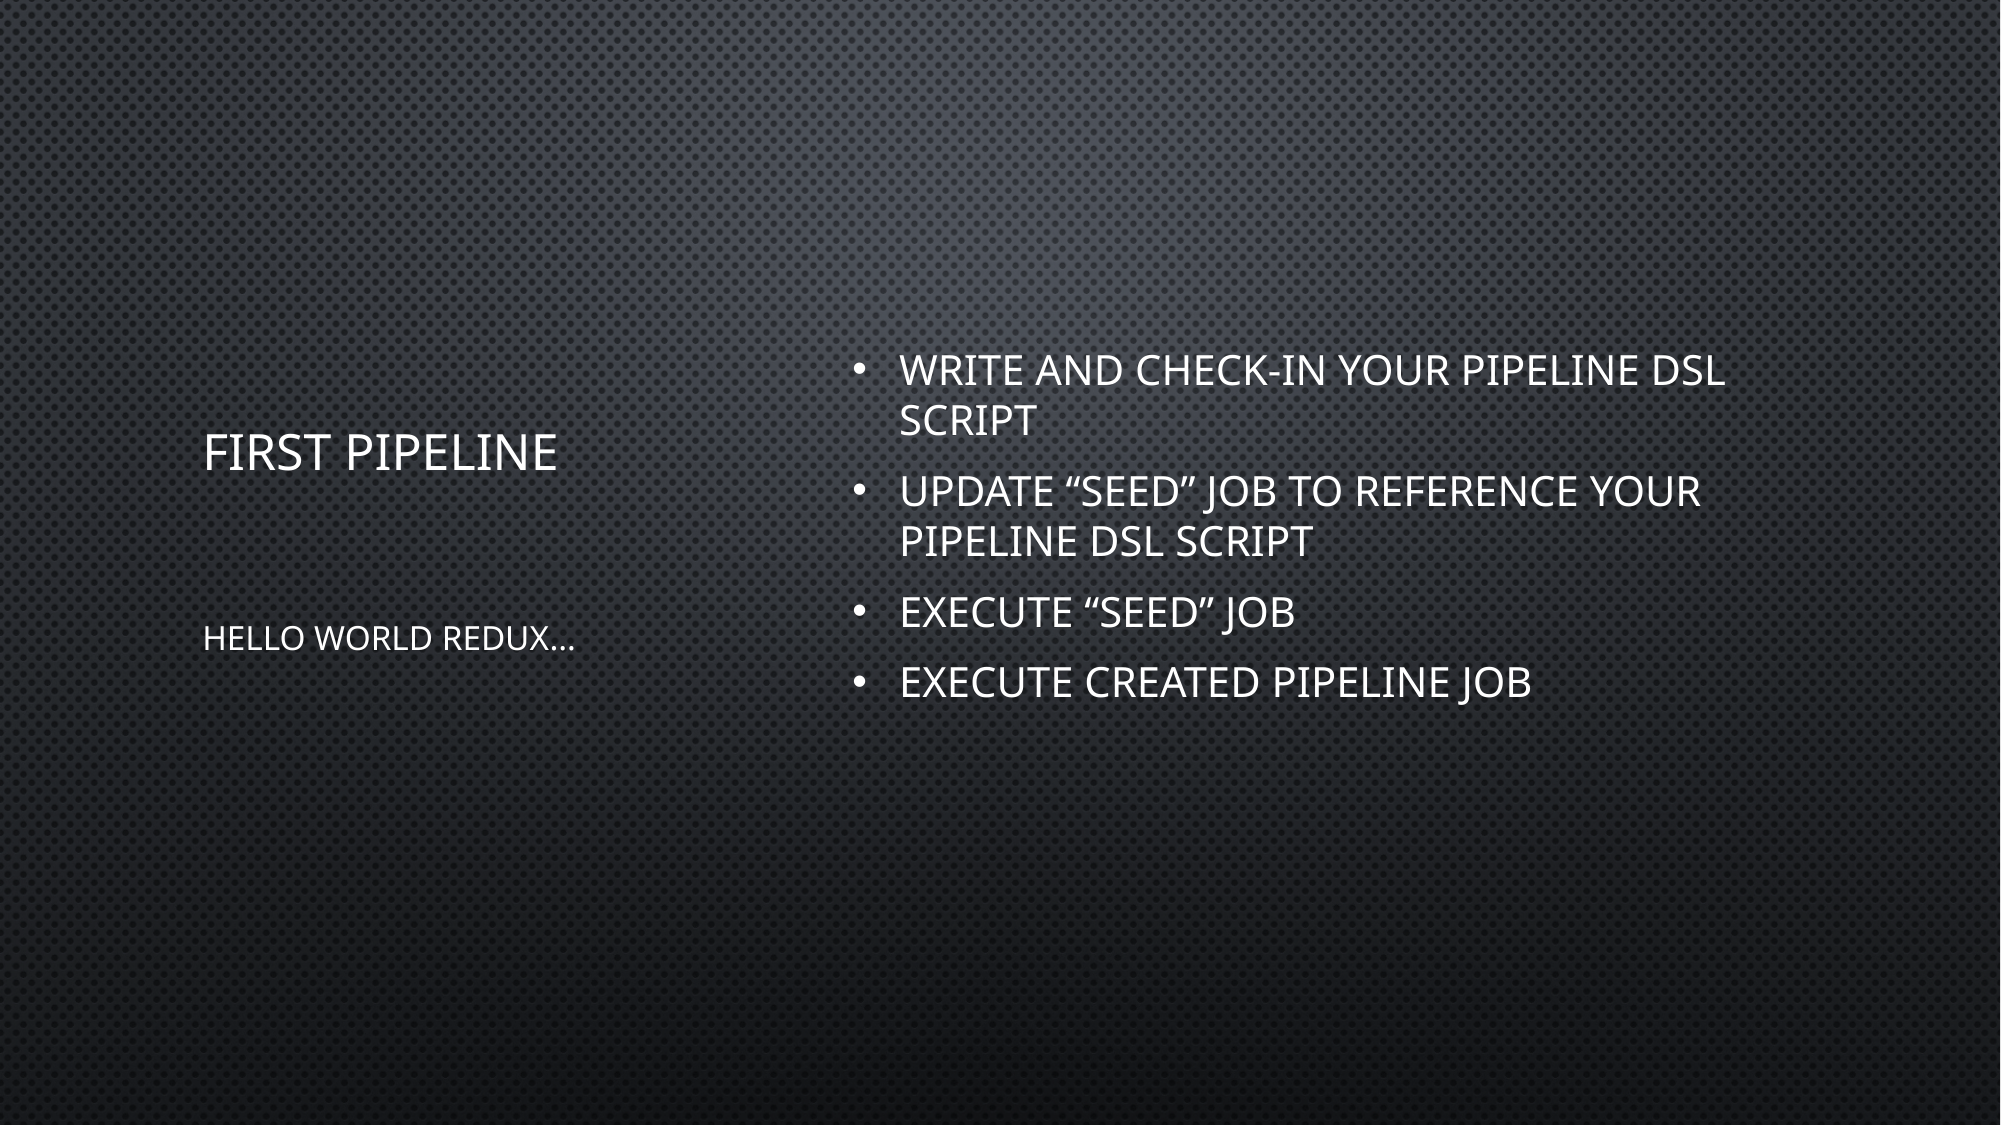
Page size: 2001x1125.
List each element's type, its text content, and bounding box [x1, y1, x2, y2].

title First Pipeline [187, 262, 770, 487]
list Write and check-in your pipeline DSL script Update “seed” job to reference your pipeline DSL script Execute “seed” job Execute created pipeline job [837, 99, 1813, 950]
list Hello World Redux… [187, 487, 770, 788]
